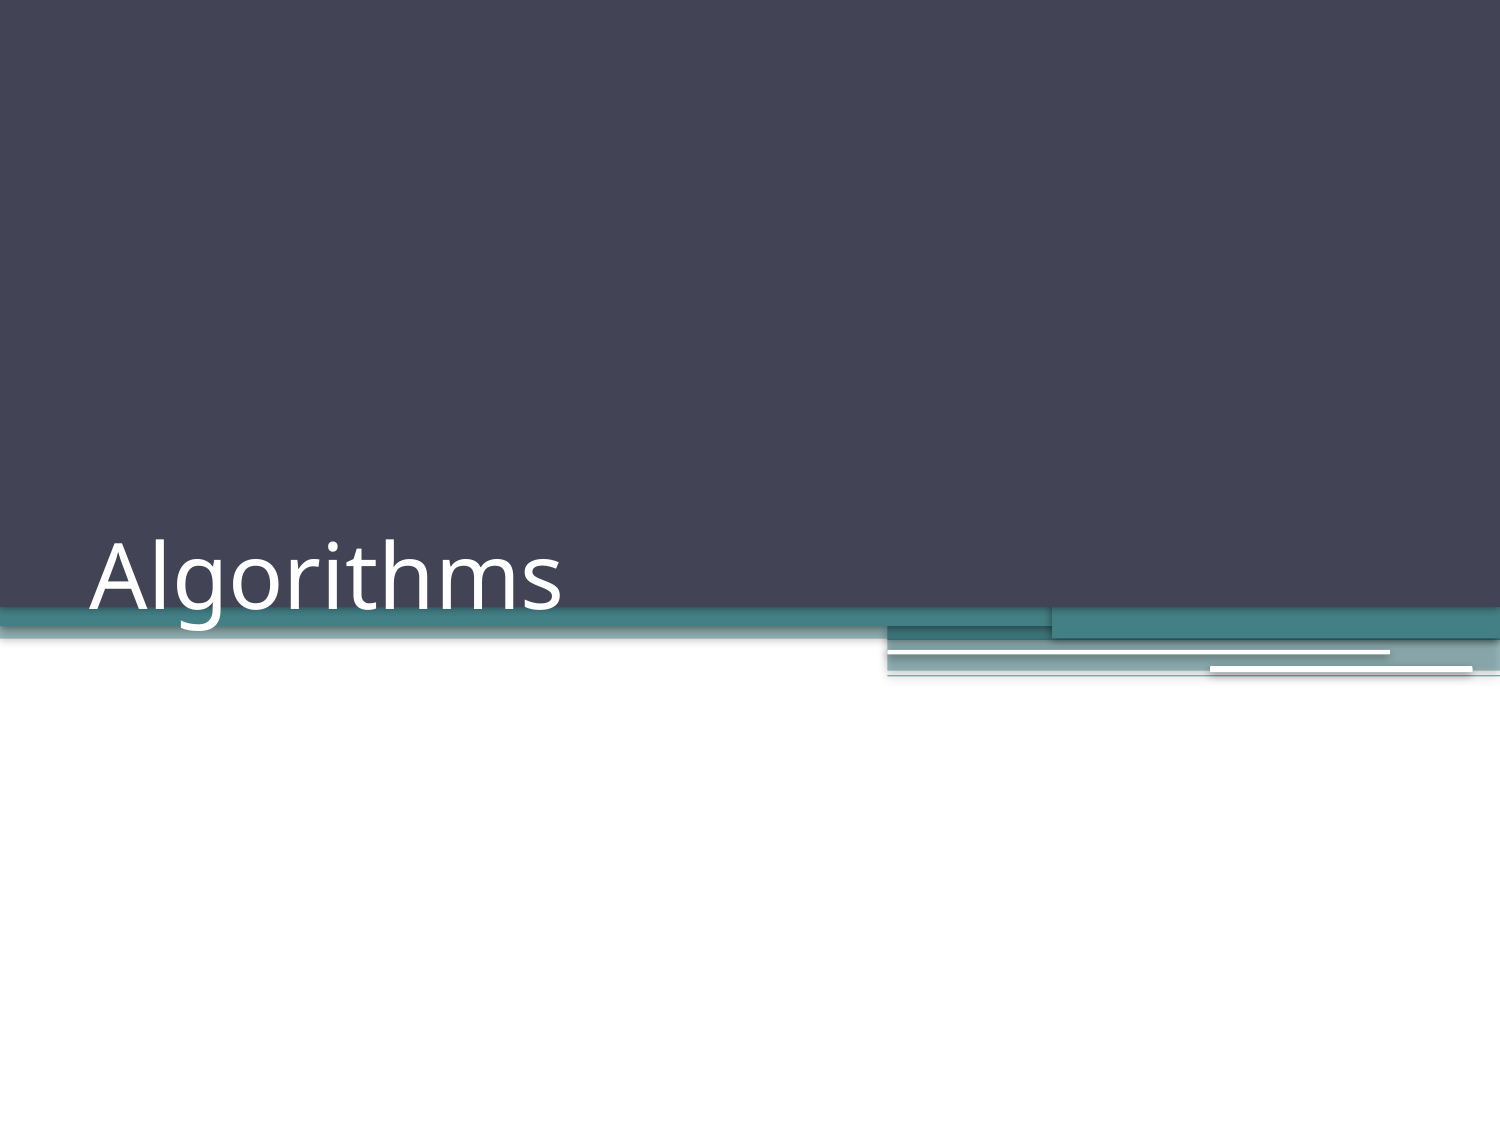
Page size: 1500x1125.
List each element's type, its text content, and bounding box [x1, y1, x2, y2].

title Algorithms [75, 394, 1463, 636]
